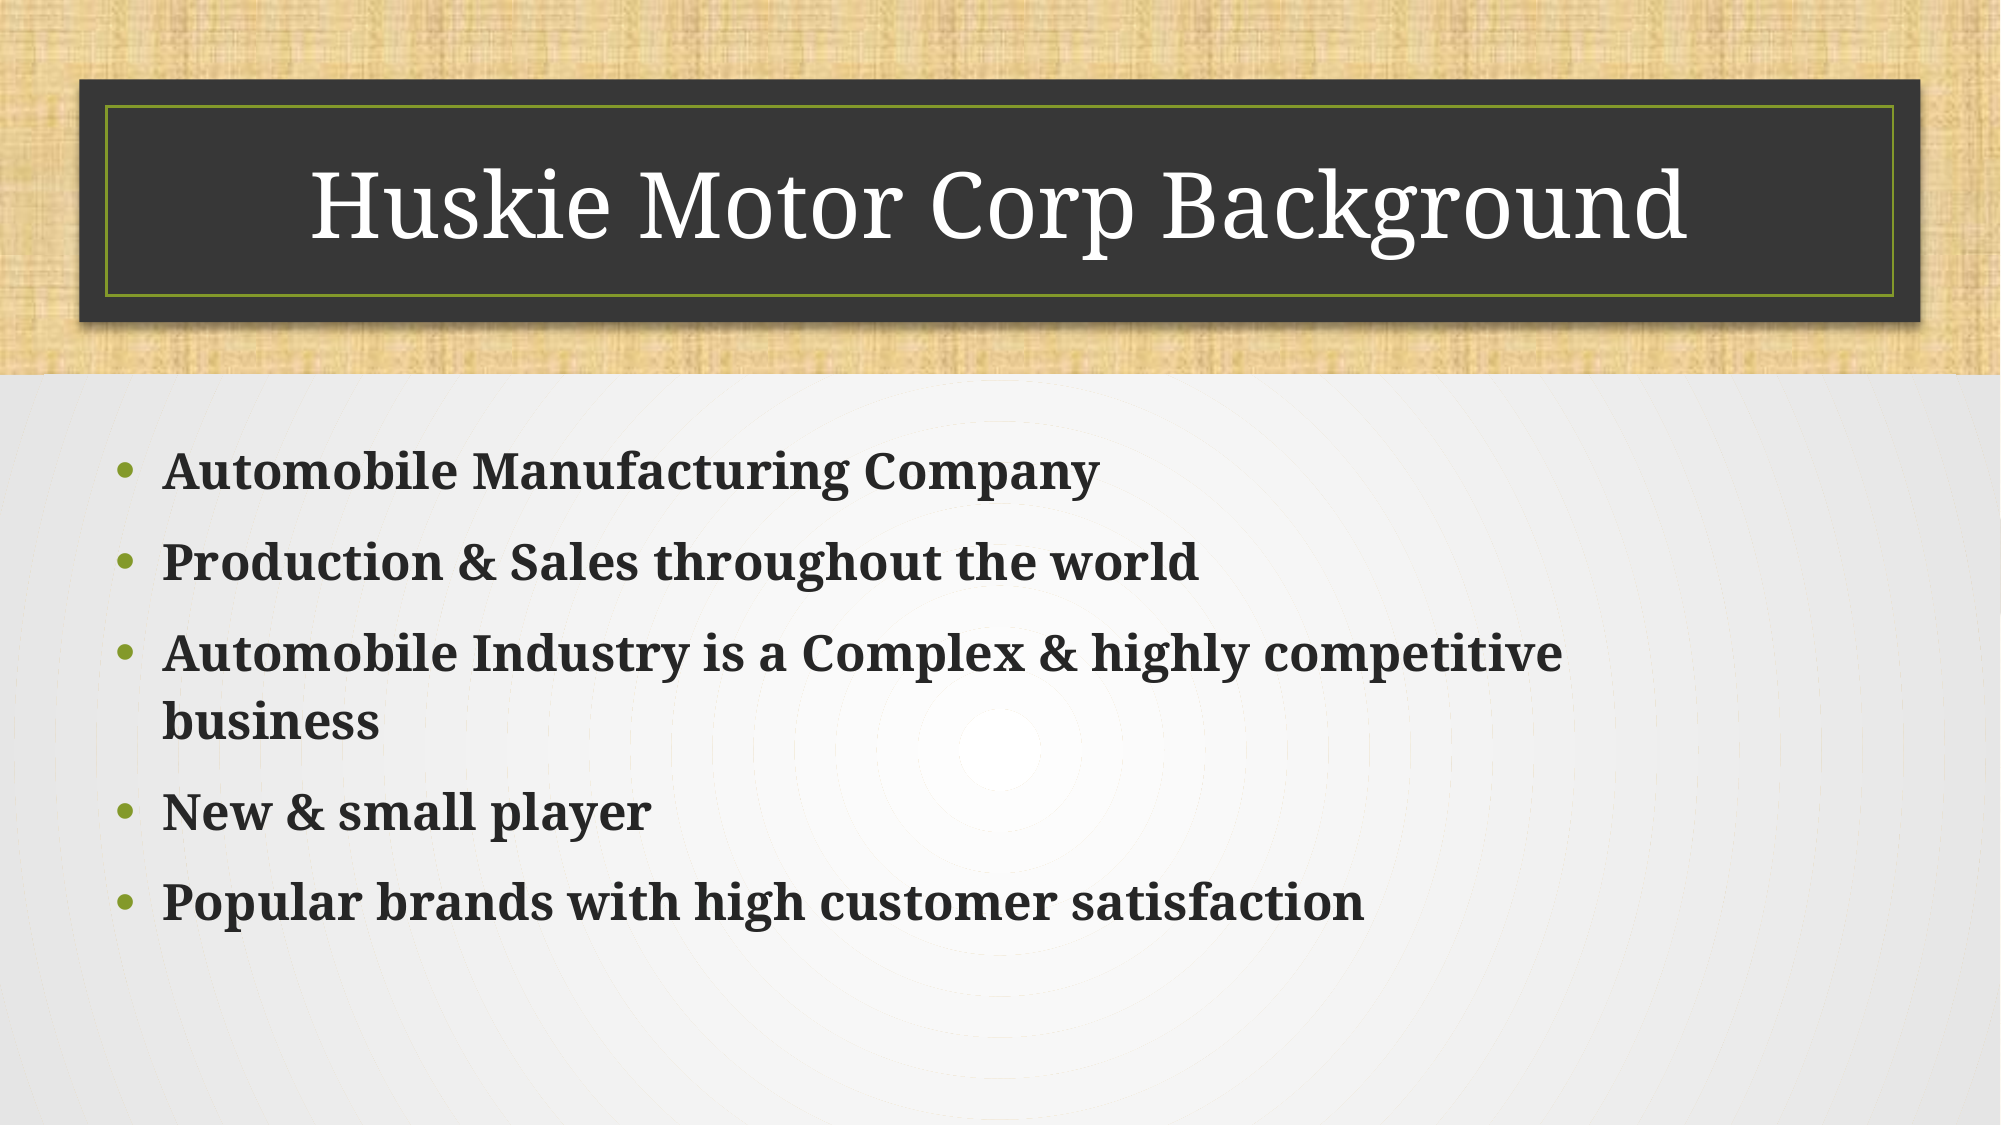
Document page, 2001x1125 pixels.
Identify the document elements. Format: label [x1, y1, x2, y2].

text_box [0, 0, 2000, 1125]
